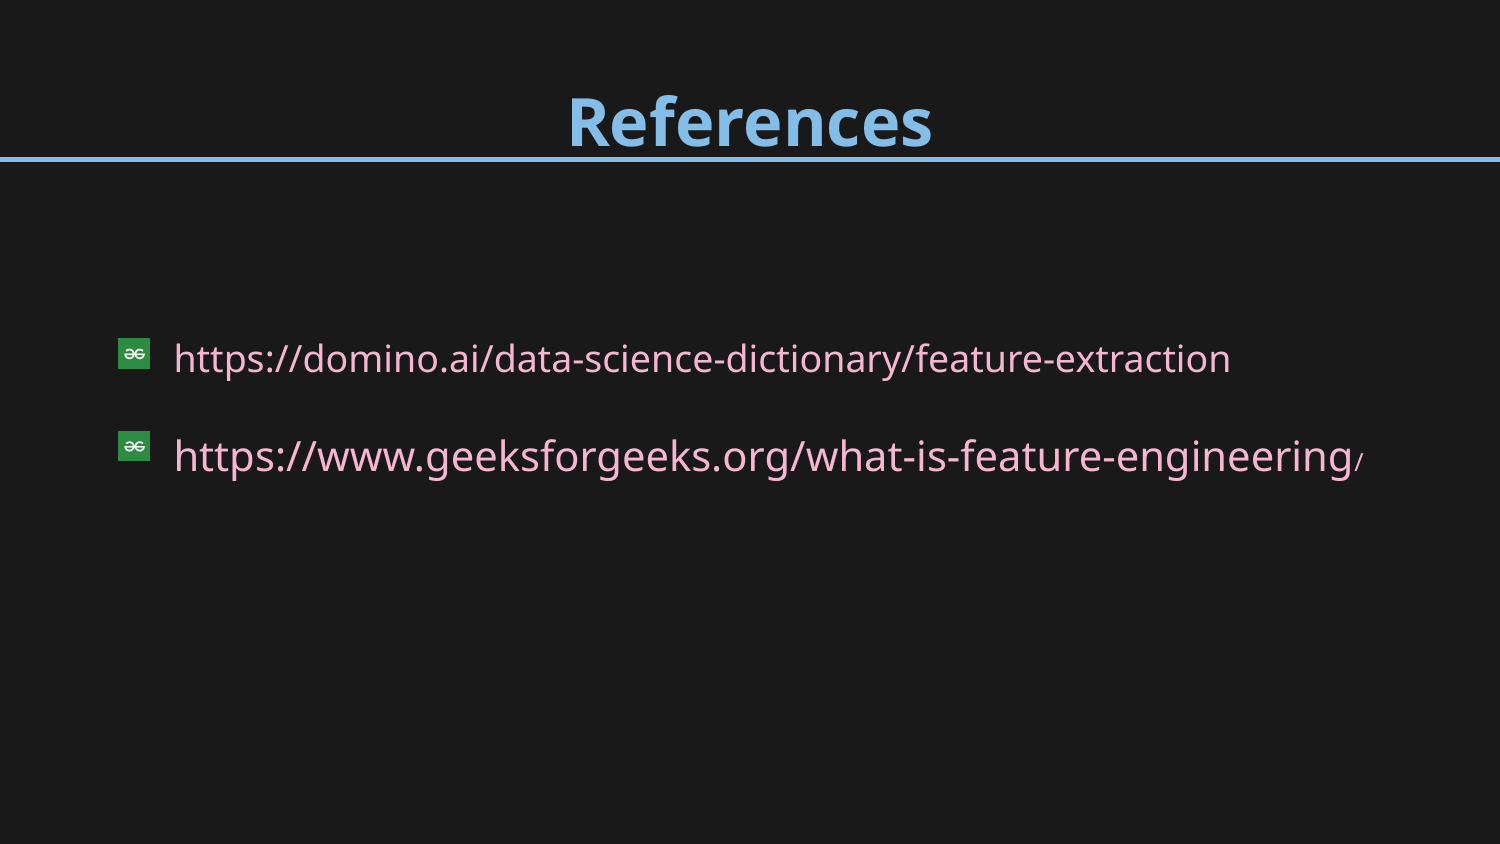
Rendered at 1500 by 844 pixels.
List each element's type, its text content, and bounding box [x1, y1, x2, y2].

title References [118, 72, 1382, 167]
list https://domino.ai/data-science-dictionary/feature-extraction https://www.geeksforgeeks.org/what-is-feature-engineering/ [133, 320, 1398, 413]
picture [117, 430, 150, 461]
picture [117, 338, 150, 369]
